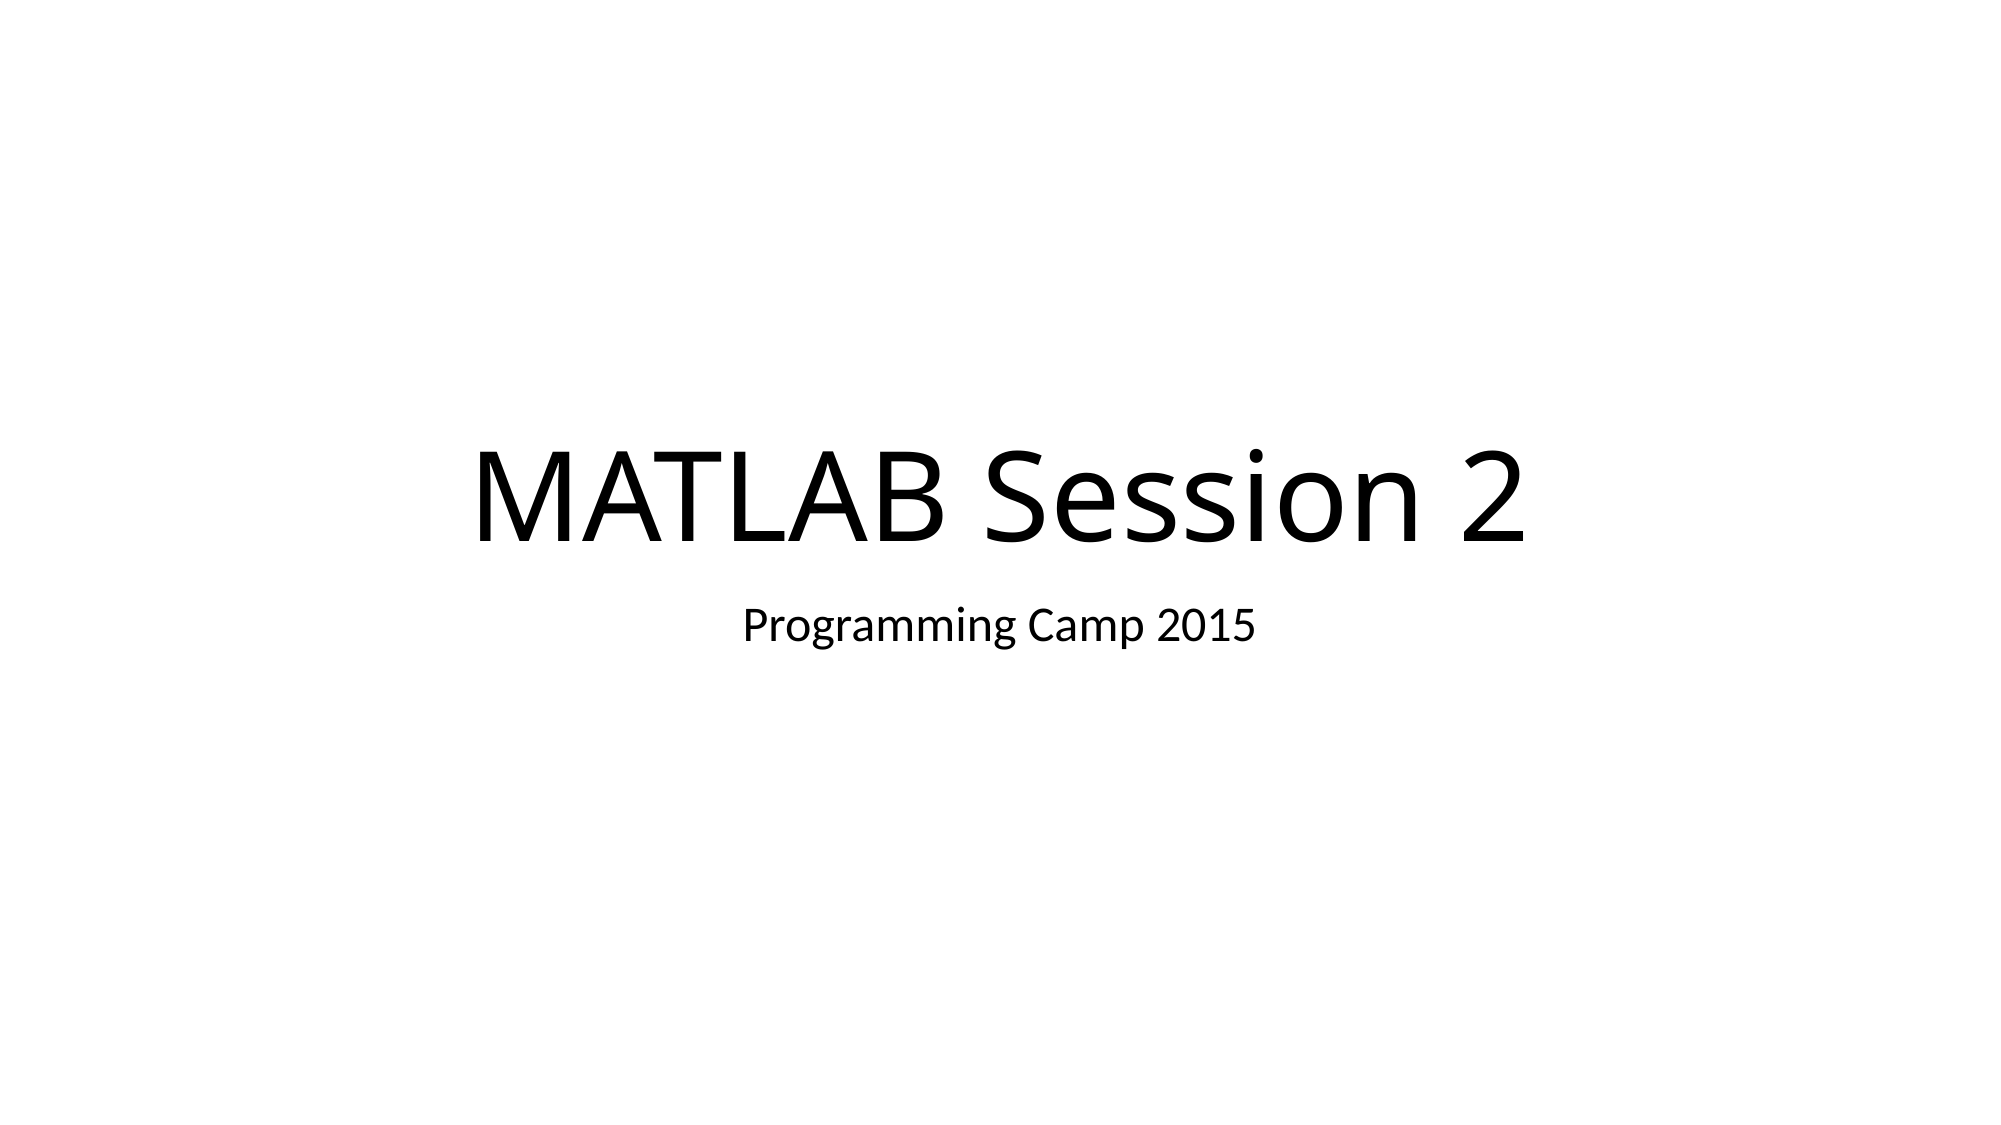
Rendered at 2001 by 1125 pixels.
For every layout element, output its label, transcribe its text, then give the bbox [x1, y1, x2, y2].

title MATLAB Session 2 [249, 184, 1750, 576]
subtitle Programming Camp 2015 [249, 590, 1750, 863]
